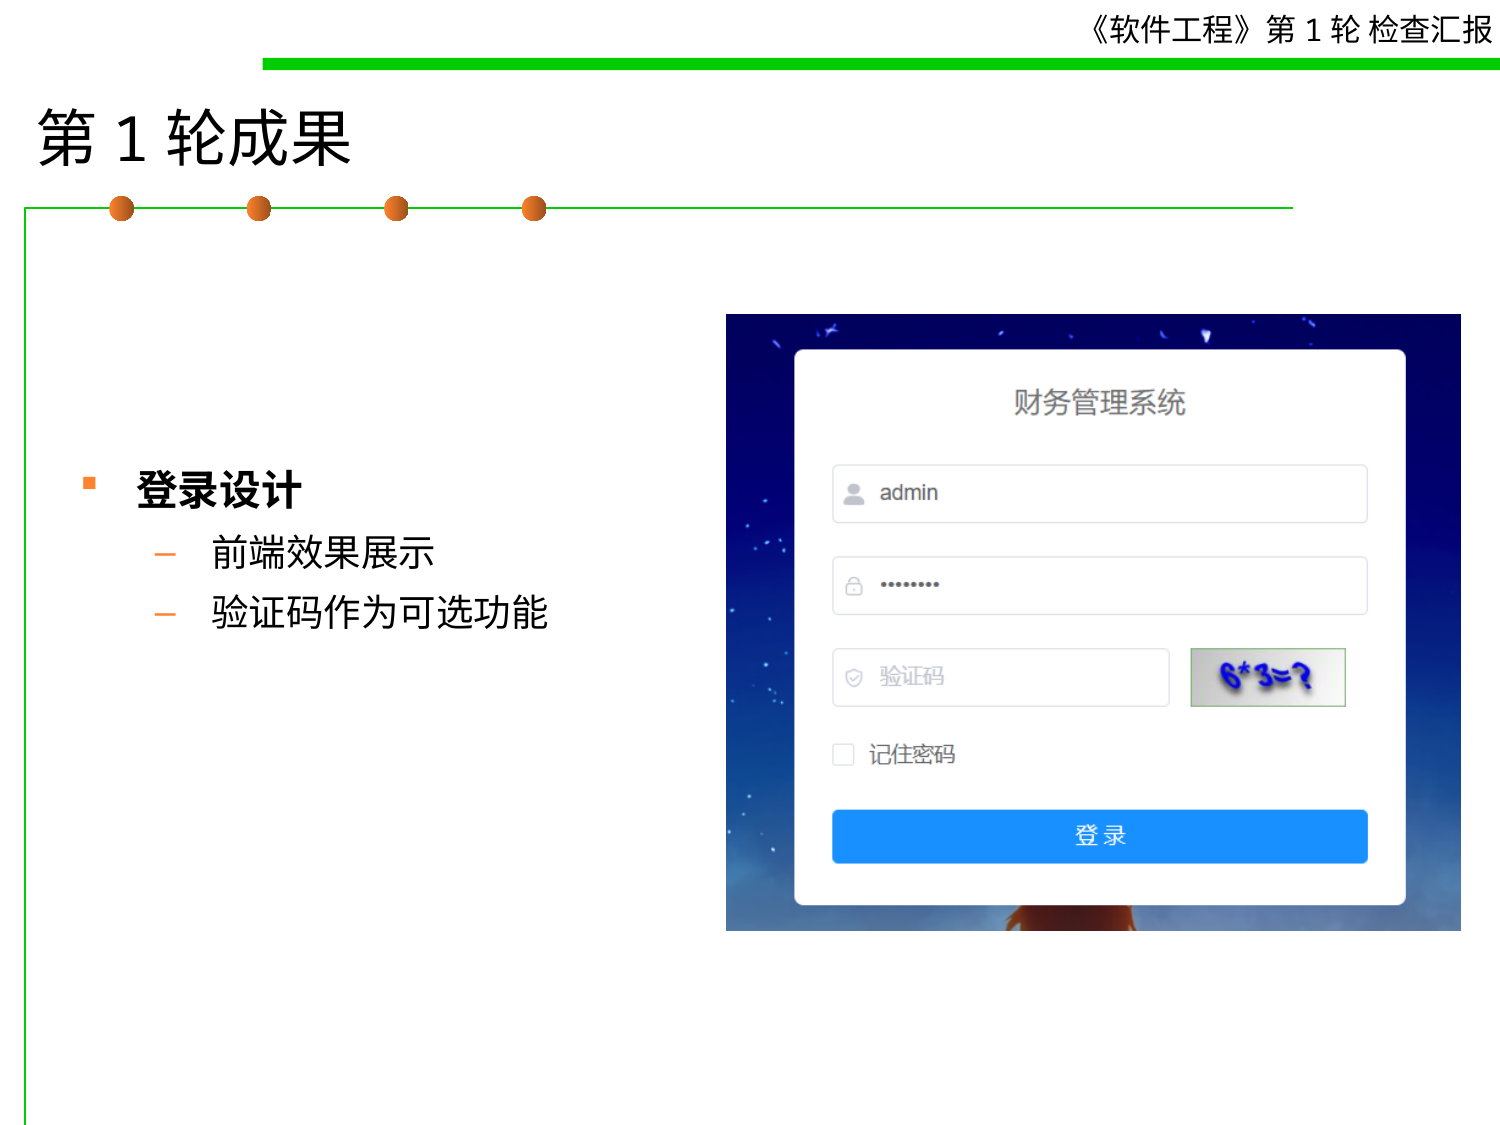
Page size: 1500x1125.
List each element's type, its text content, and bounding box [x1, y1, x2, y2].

title 第1轮成果 [20, 83, 1415, 190]
picture [726, 314, 1461, 931]
list 登录设计 前端效果展示 验证码作为可选功能 [64, 243, 1412, 1083]
